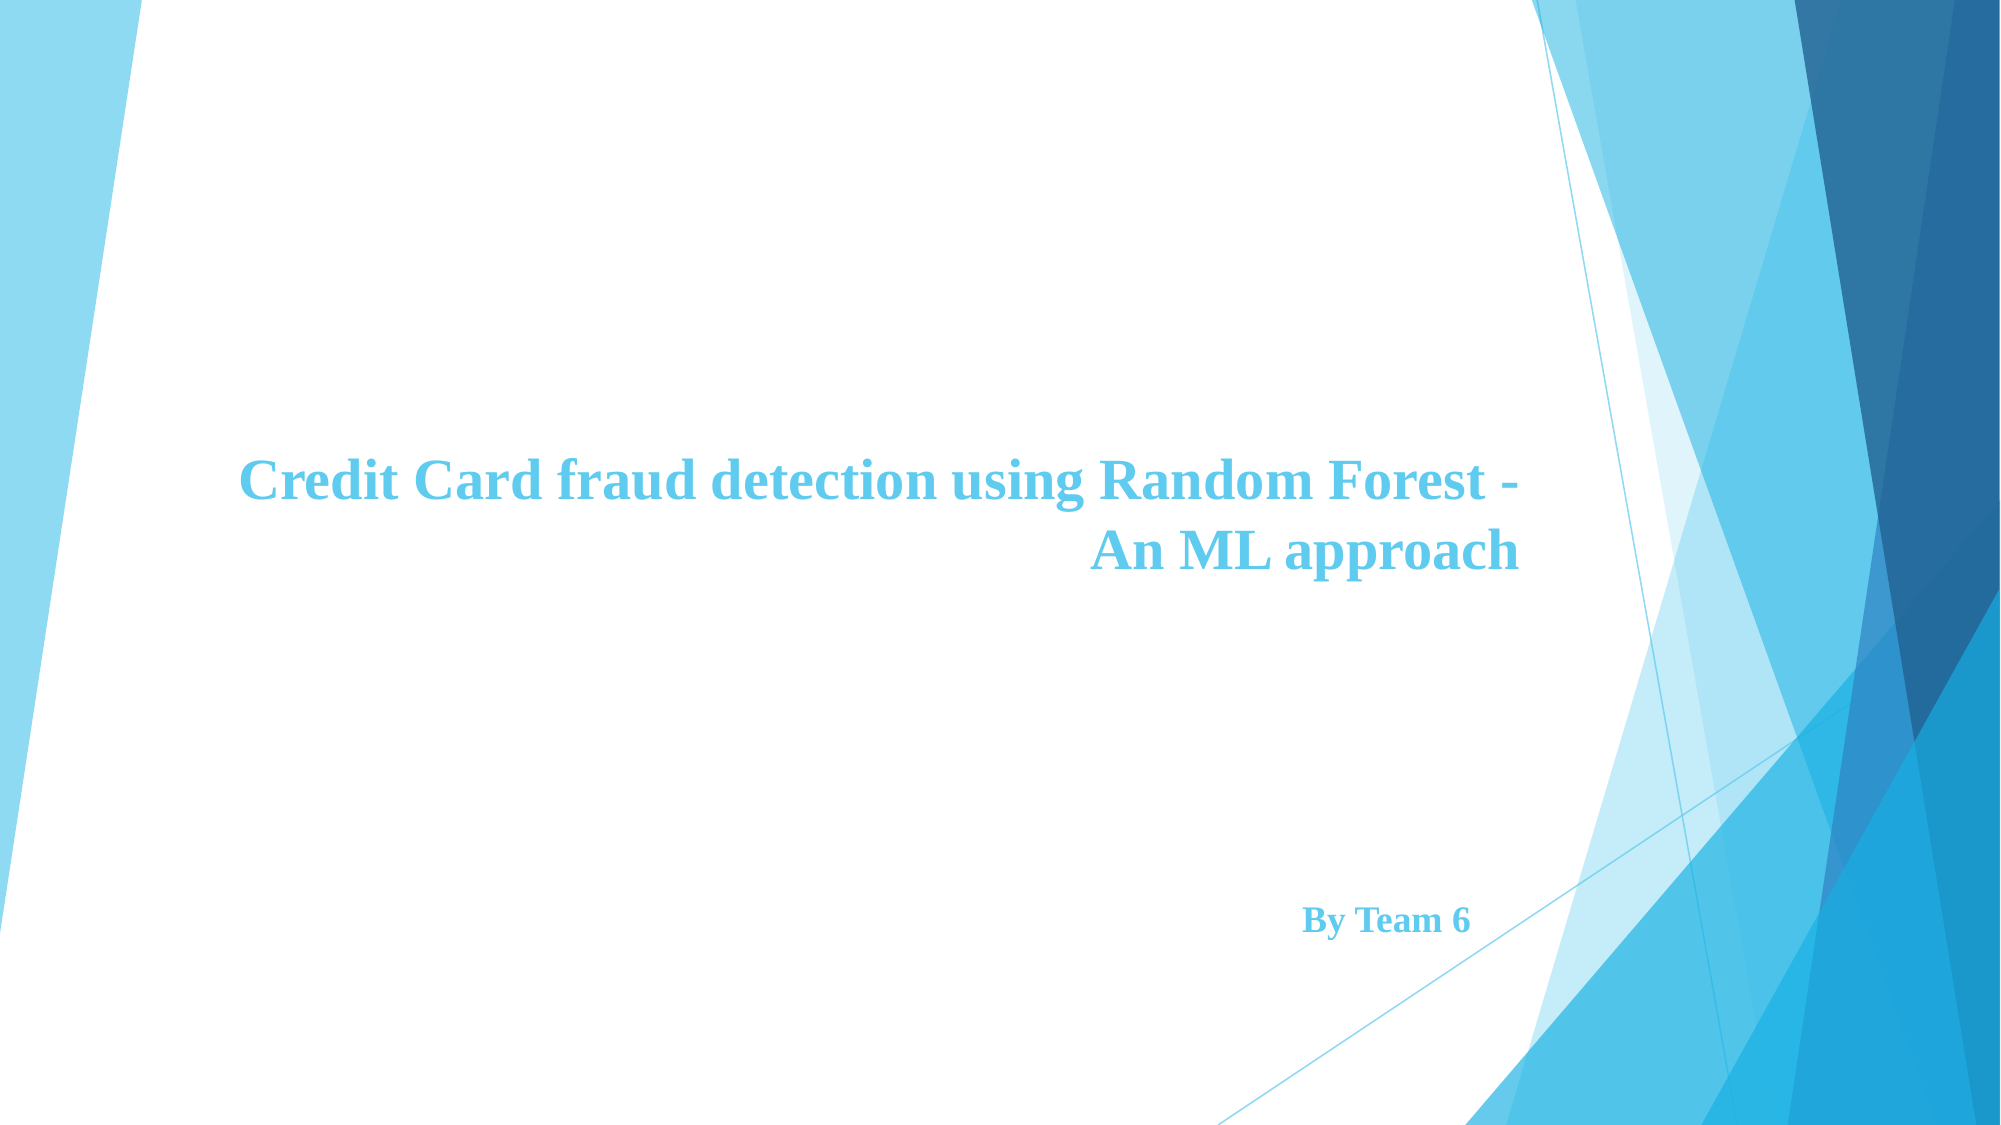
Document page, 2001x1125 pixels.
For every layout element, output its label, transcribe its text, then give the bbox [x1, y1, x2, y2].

text_box By Team 6 [1287, 887, 1628, 948]
subtitle Credit Card fraud detection using Random Forest - An ML approach [164, 433, 1536, 614]
